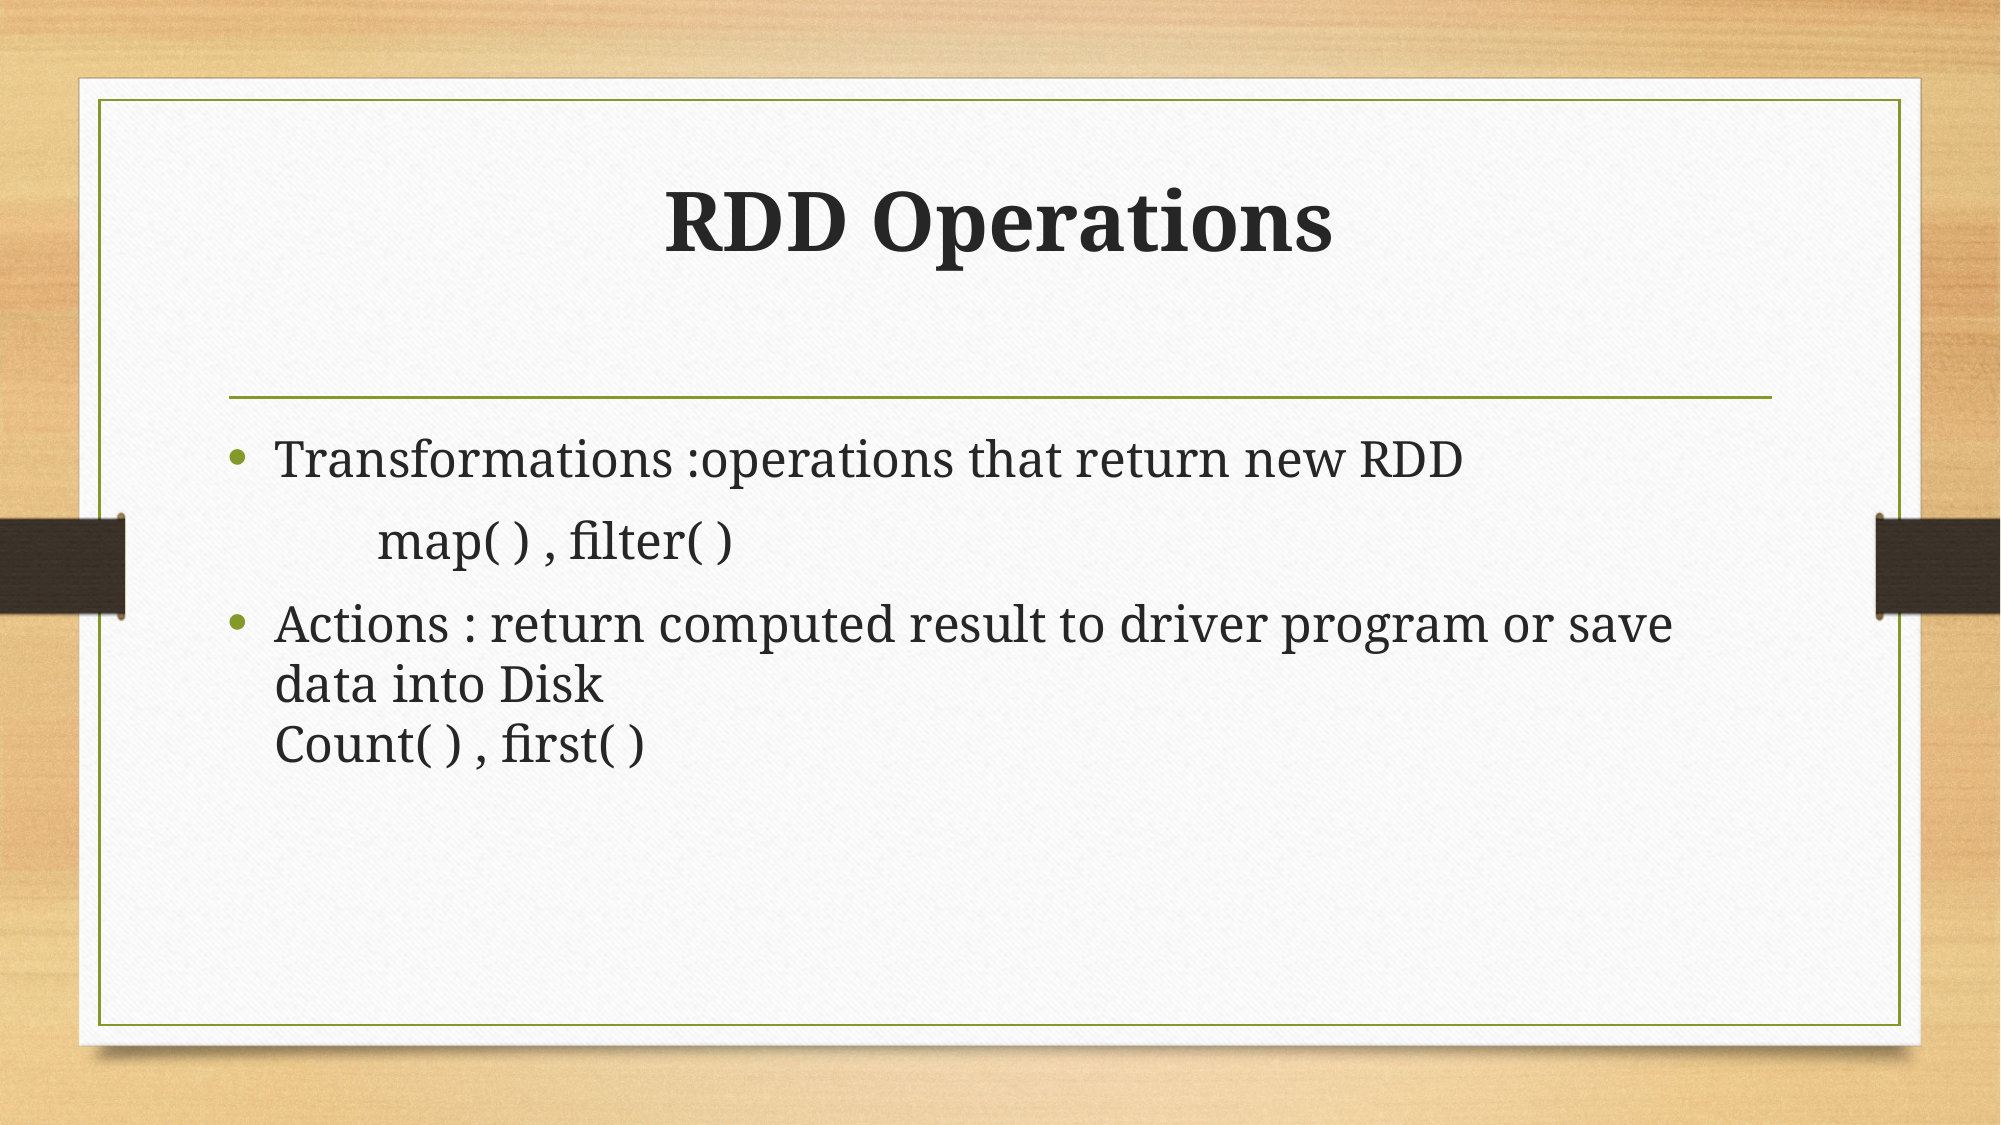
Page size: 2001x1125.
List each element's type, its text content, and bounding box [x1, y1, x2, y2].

title RDD Operations [212, 161, 1788, 375]
picture [0, 0, 2001, 1125]
list Transformations :operations that return new RDD map( ) , filter( ) Actions : return computed result to driver program or save data into Disk Count( ) , first( ) [212, 419, 1788, 964]
